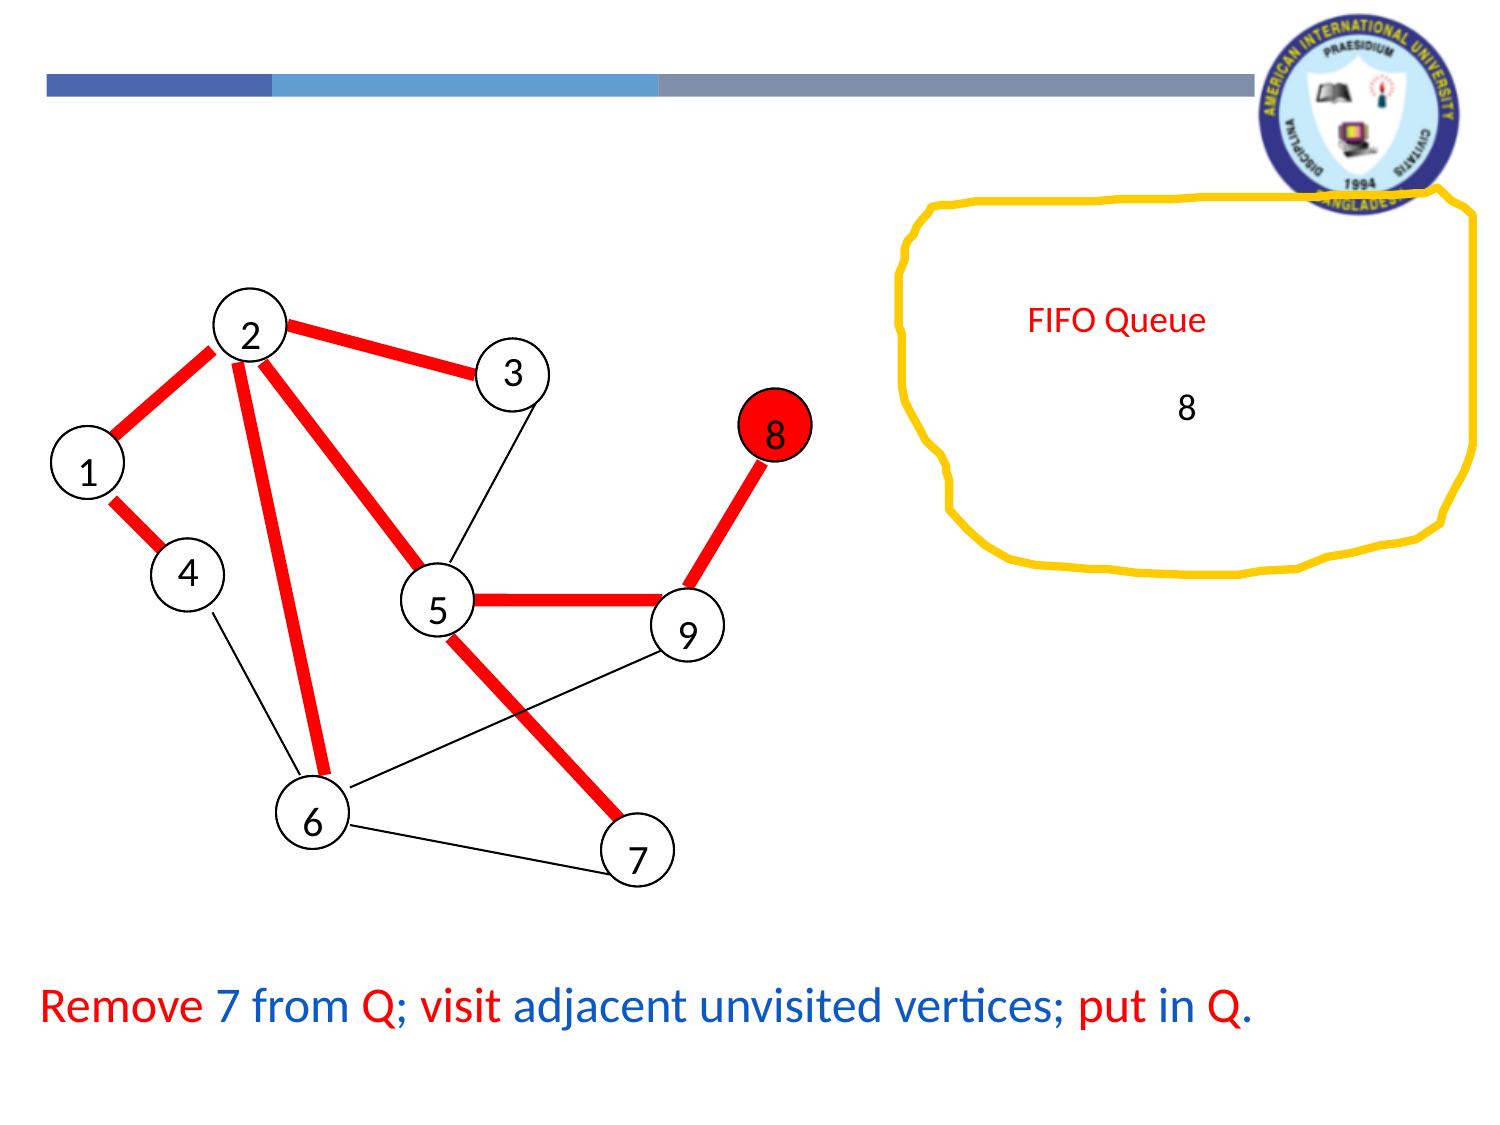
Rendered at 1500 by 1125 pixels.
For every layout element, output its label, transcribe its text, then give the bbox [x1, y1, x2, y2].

text_box [898, 187, 1473, 575]
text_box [50, 425, 125, 503]
text_box Remove 7 from Q; visit adjacent unvisited vertices; put in Q. [24, 965, 1500, 1082]
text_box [475, 336, 550, 412]
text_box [275, 775, 350, 853]
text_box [150, 536, 225, 612]
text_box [213, 287, 287, 366]
text_box 8 [1162, 374, 1225, 436]
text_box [738, 387, 812, 466]
picture [1254, 9, 1465, 206]
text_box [600, 812, 675, 891]
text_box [400, 562, 475, 641]
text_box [650, 587, 725, 666]
